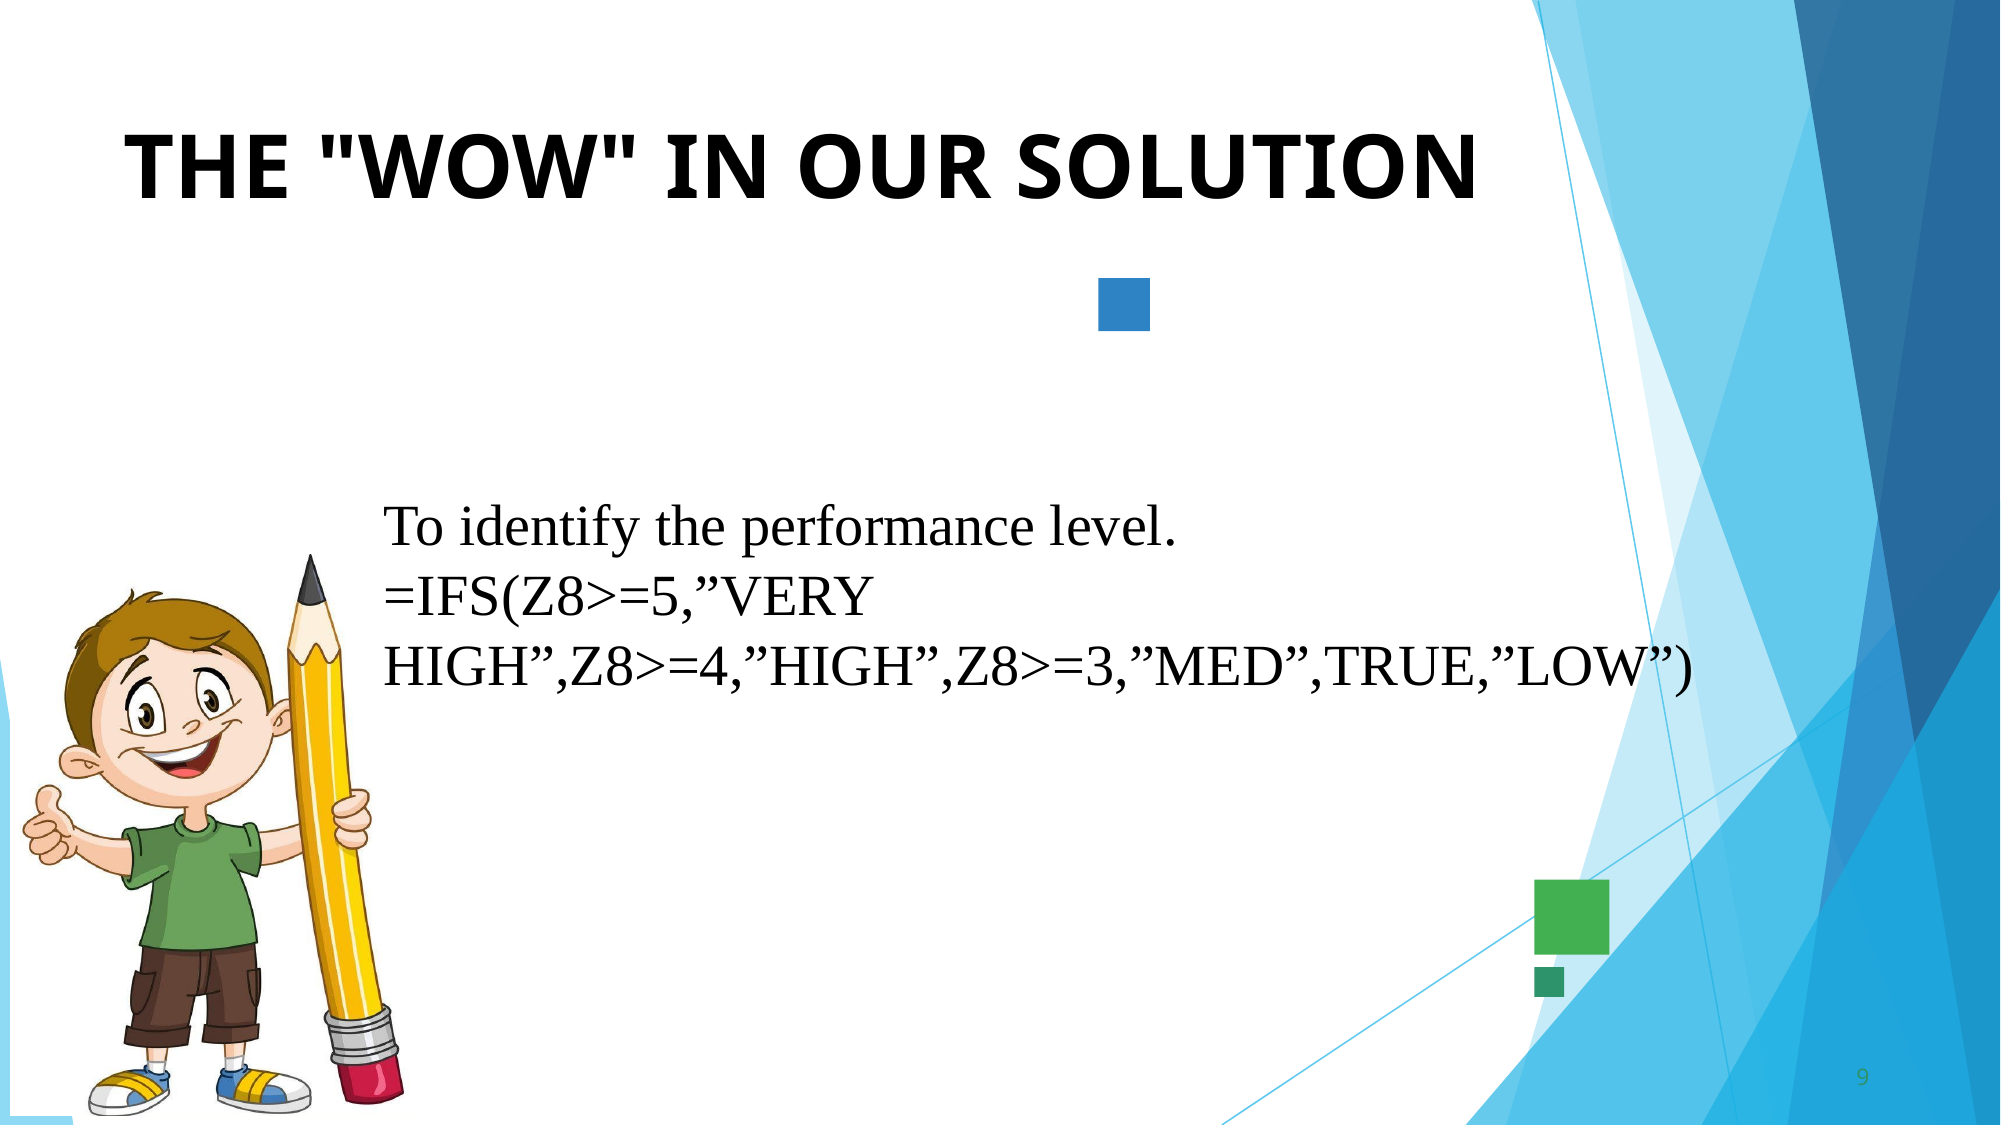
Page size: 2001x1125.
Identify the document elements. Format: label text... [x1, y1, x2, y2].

text_box [1098, 298, 1150, 332]
text_box To identify the performance level. =IFS(Z8>=5,”VERY HIGH”,Z8>=4,”HIGH”,Z8>=3,”MED”,TRUE,”LOW”) [369, 409, 1828, 705]
picture [10, 554, 416, 1116]
text_box [1534, 967, 1565, 997]
text_box [449, 386, 1850, 543]
text_box [1534, 879, 1610, 955]
text_box 9 [1849, 1061, 1888, 1095]
title THE "WOW" IN OUR SOLUTION [121, 107, 1513, 298]
